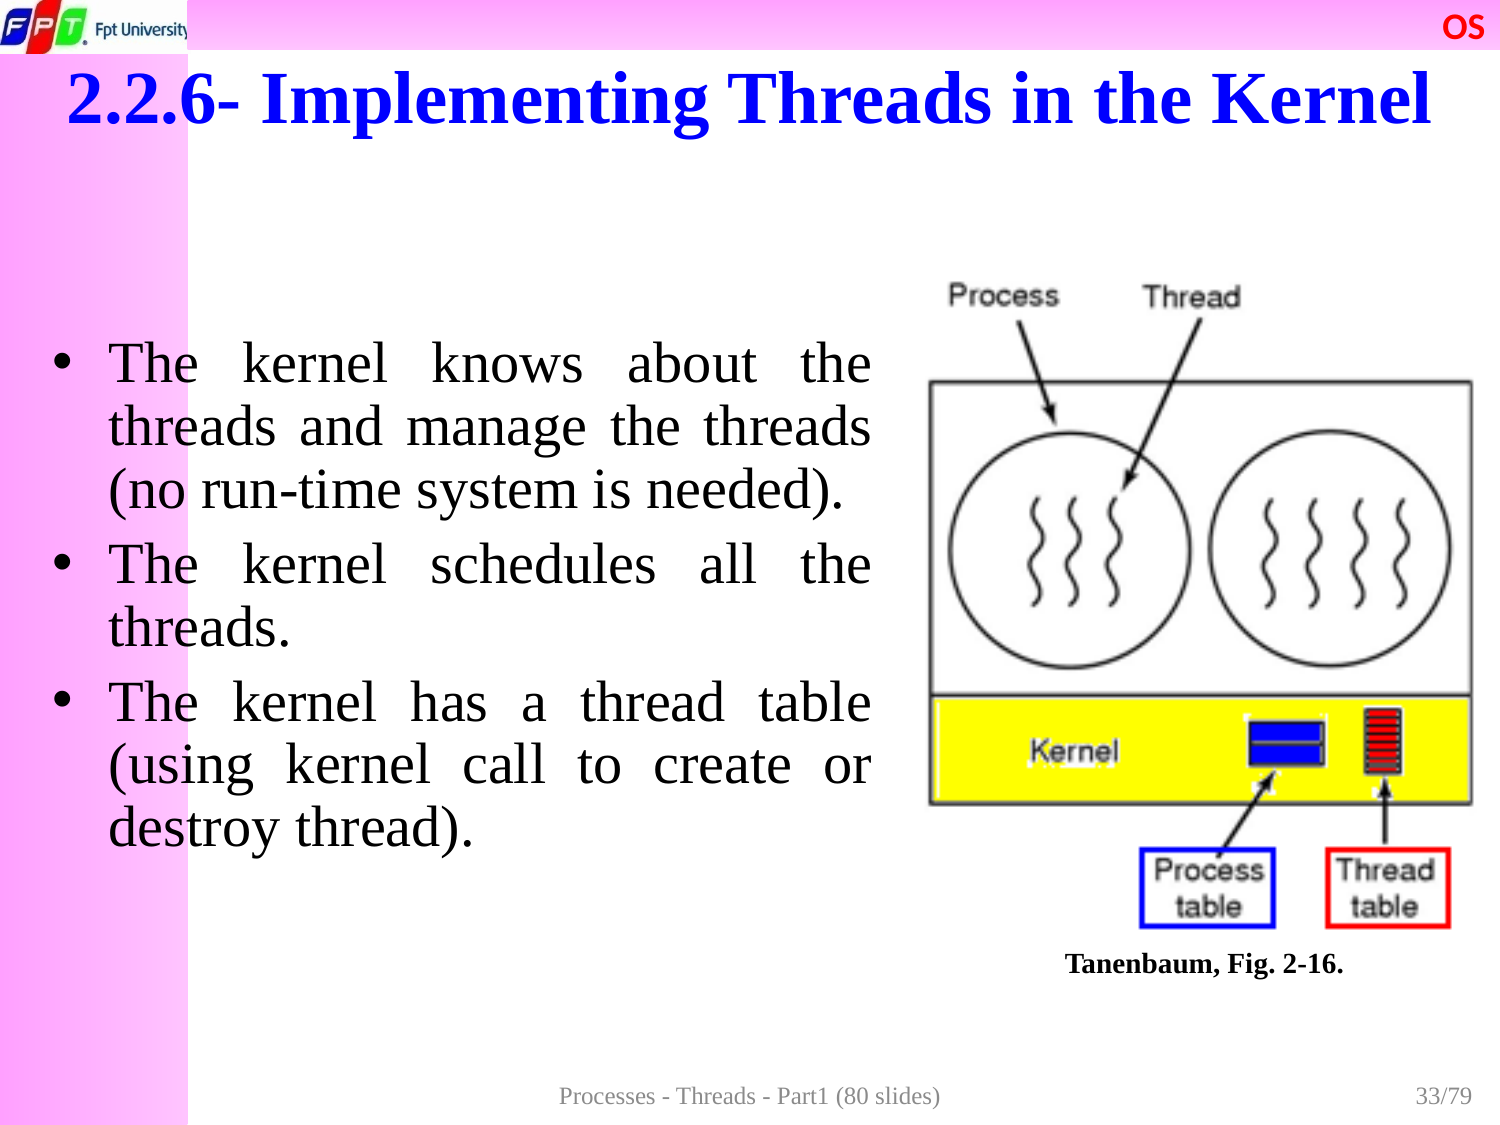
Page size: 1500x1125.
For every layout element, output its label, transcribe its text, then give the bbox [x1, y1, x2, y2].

text_box Tanenbaum, Fig. 2-16. [1050, 946, 1370, 988]
picture [924, 271, 1482, 938]
title 2.2.6- Implementing Threads in the Kernel [0, 0, 1500, 188]
list The kernel knows about the threads and manage the threads (no run-time system is needed). The kernel schedules all the threads. The kernel has a thread table (using kernel call to create or destroy thread). [37, 324, 888, 938]
footer Processes - Threads - Part1 (80 slides) [512, 1074, 988, 1116]
slide_number 33/79 [1137, 1074, 1488, 1116]
